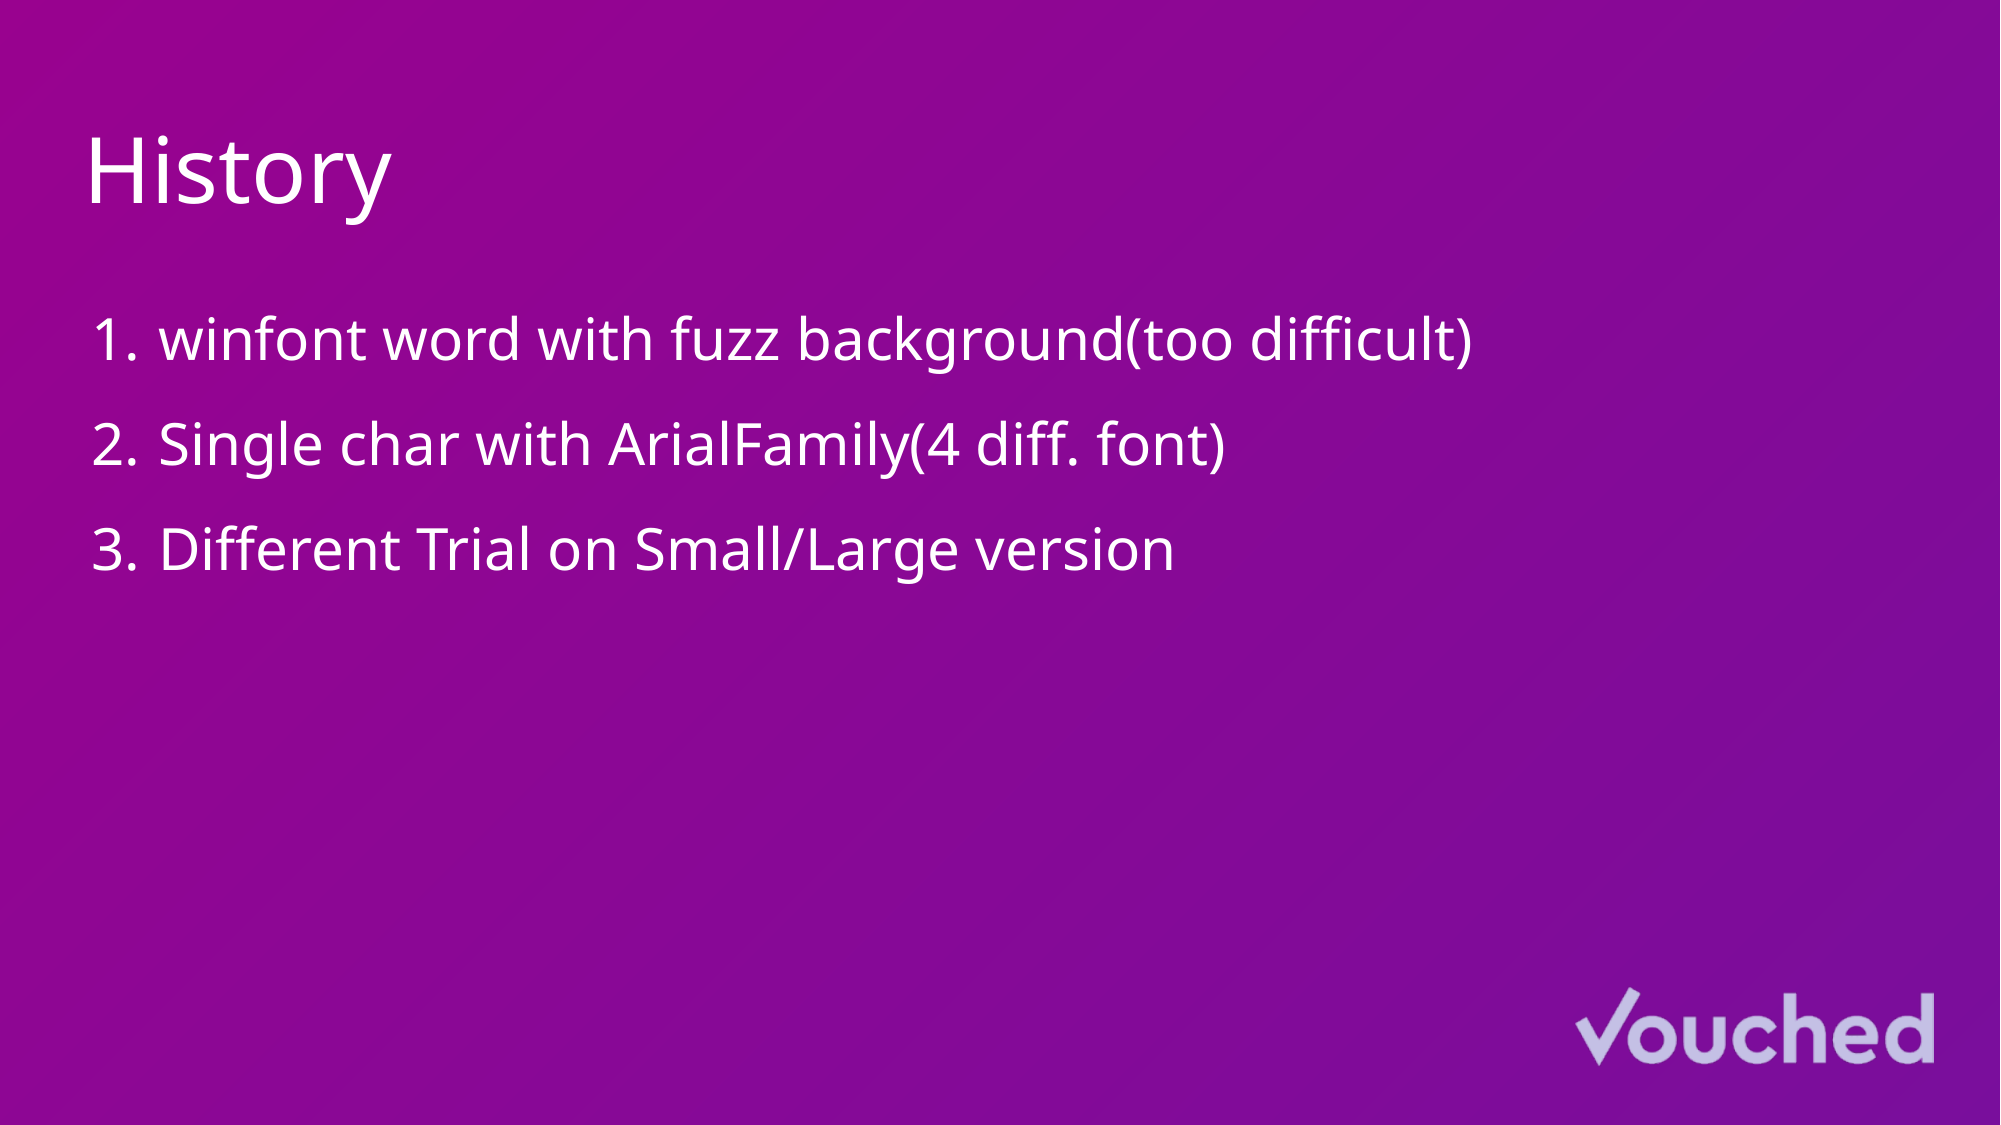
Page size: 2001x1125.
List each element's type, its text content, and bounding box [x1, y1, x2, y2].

title History [68, 97, 1932, 223]
list winfont word with fuzz background(too difficult) Single char with ArialFamily(4 diff. font) Different Trial on Small/Large version [68, 252, 1932, 1000]
picture [1575, 848, 1934, 1125]
